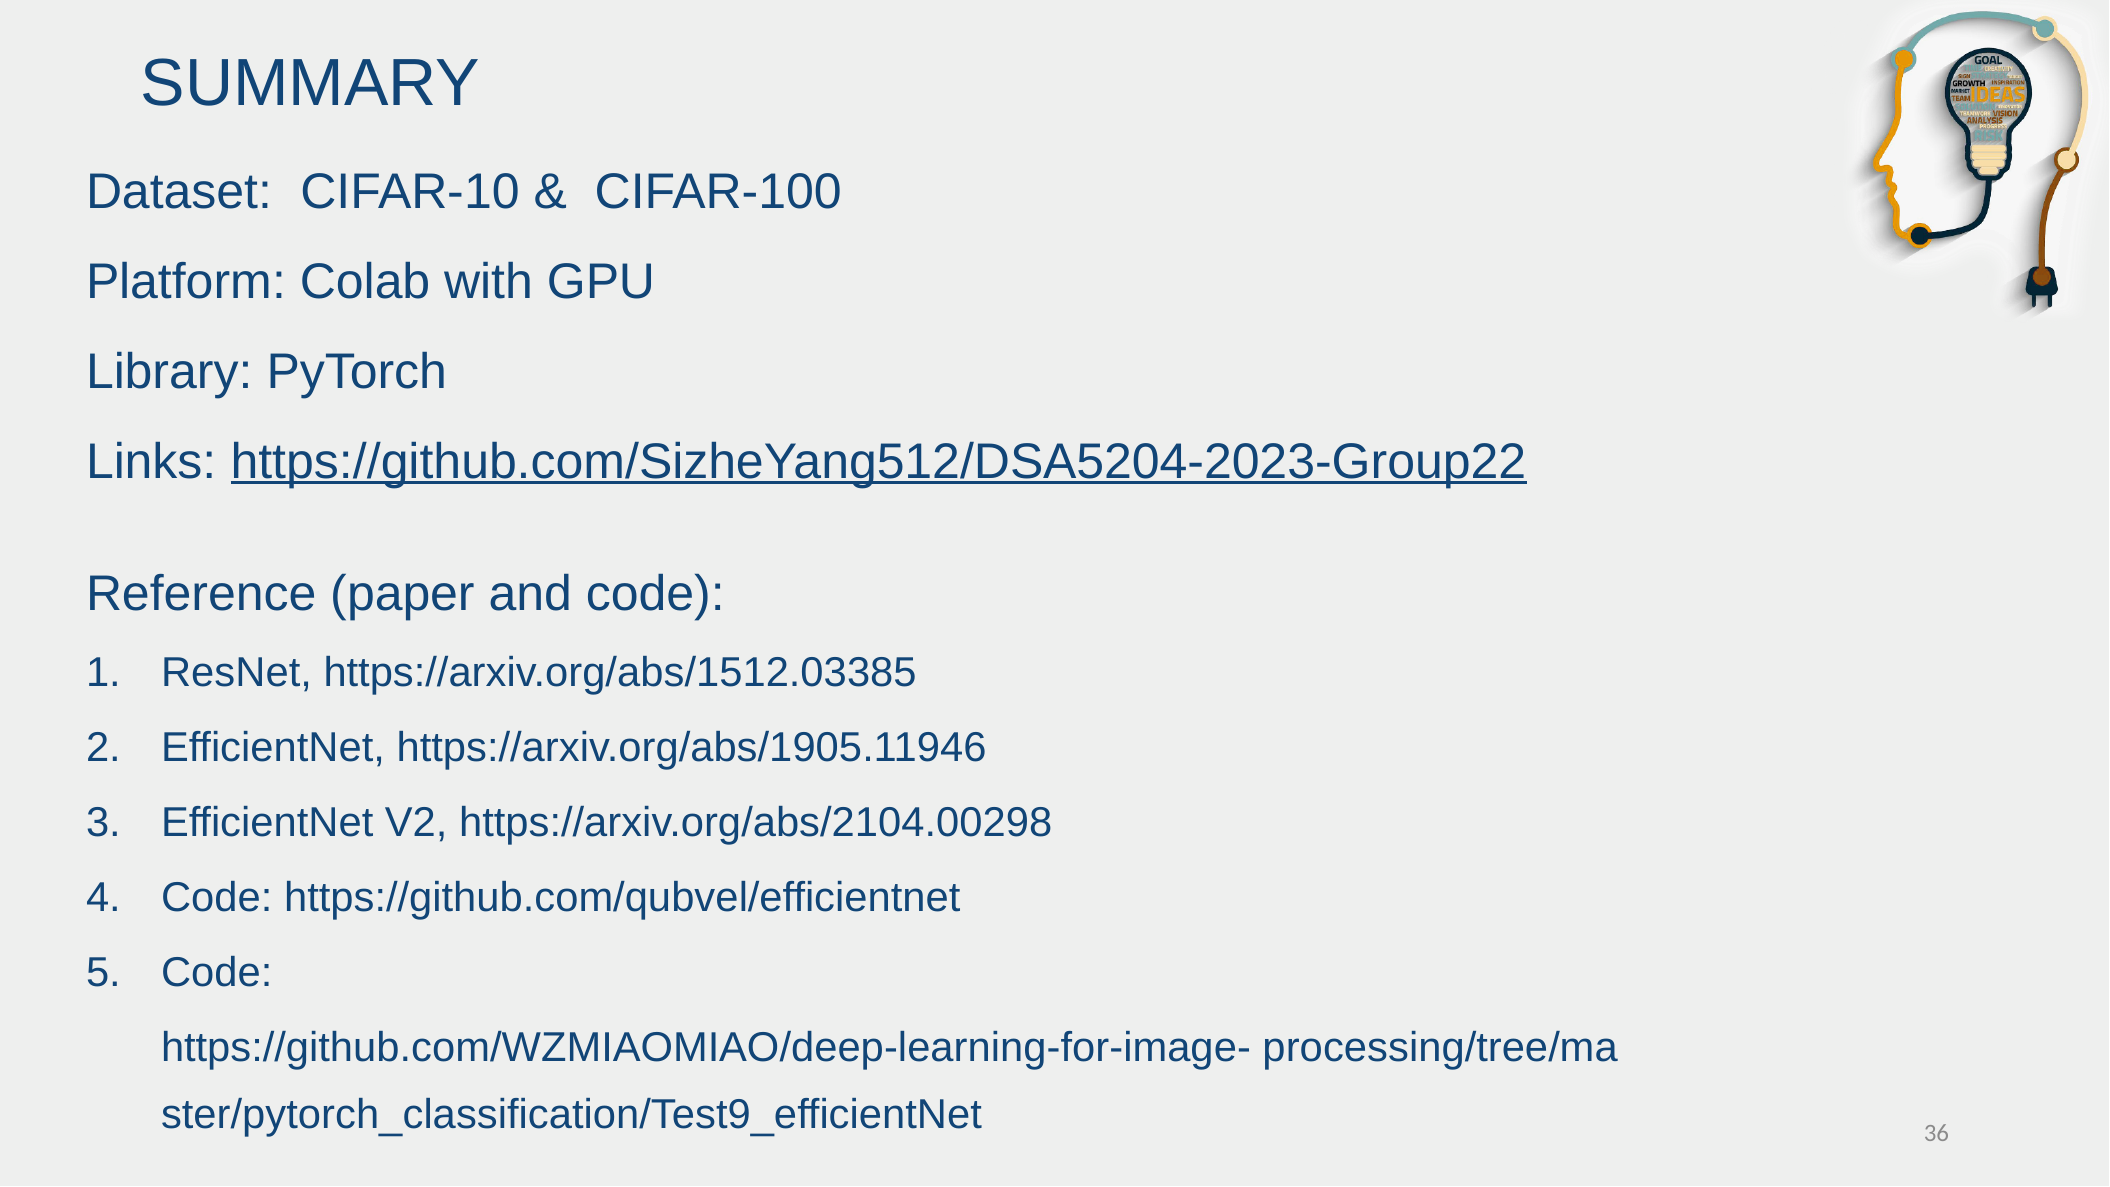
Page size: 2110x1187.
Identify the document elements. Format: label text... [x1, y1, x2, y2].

text_box SUMMARY [140, 38, 1244, 119]
slide_number 36 [1627, 1099, 1965, 1163]
text_box Dataset: CIFAR-10 & CIFAR-100 Platform: Colab with GPU Library: PyTorch Links: https://github.com/SizheYang512/DSA5204-2023-Group22 [86, 158, 1627, 560]
text_box Reference (paper and code): ResNet, https://arxiv.org/abs/1512.03385 EfficientNet, https://arxiv.org/abs/1905.11946 EfficientNet V2, https://arxiv.org/abs/2104.00298 Code: https://github.com/qubvel/efficientnet Code: https://github.com/WZMIAOMIAO/deep-learning-for-image- processing/tree/master/pytorch_classification/Test9_efficientNet [86, 560, 1627, 1187]
picture [1809, 0, 2110, 334]
